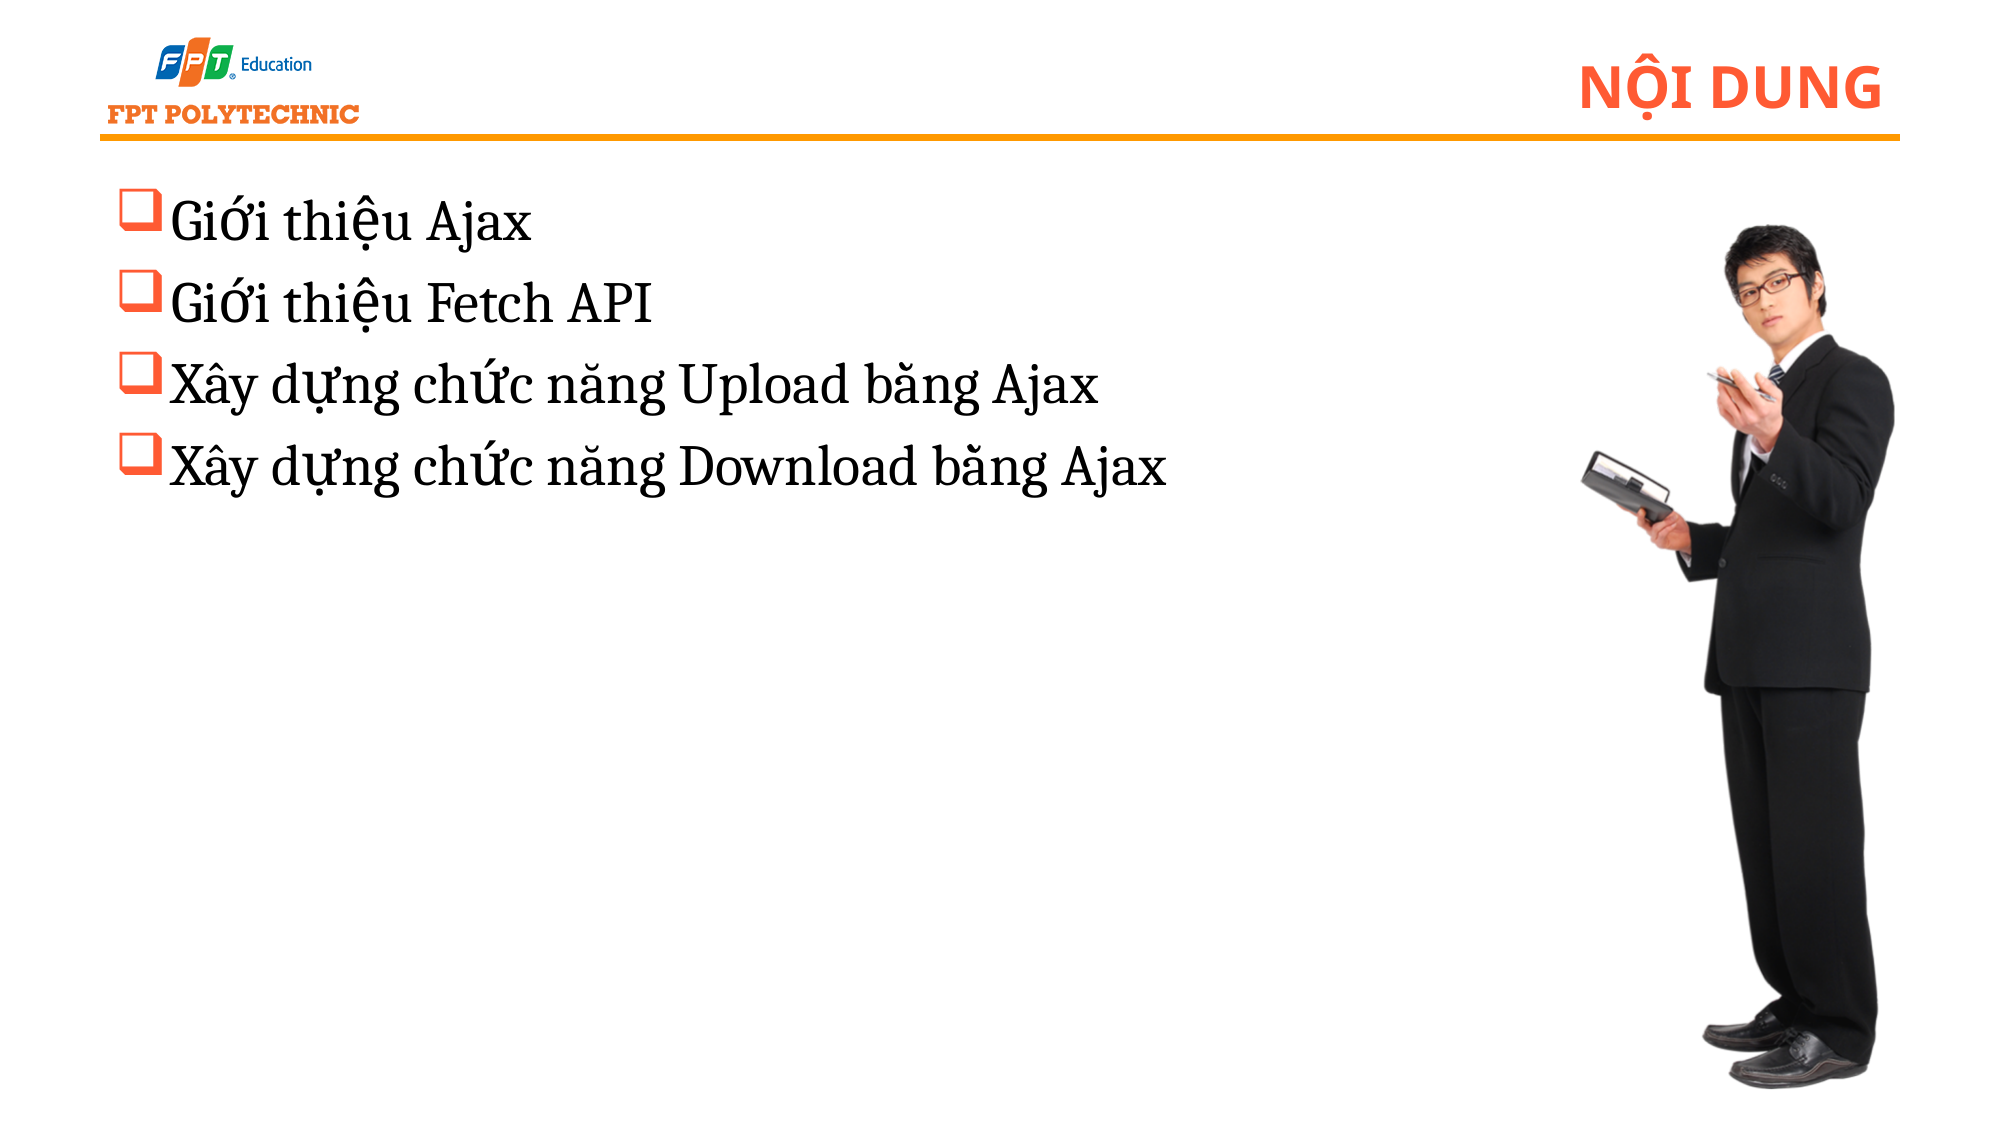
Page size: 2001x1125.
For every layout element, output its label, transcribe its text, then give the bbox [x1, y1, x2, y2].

picture [99, 135, 367, 143]
picture [99, 25, 367, 134]
picture [1549, 224, 1930, 1104]
title Nội dung [366, 45, 1900, 125]
list Giới thiệu Ajax Giới thiệu Fetch API Xây dựng chức năng Upload bằng Ajax Xây dựng chức năng Download bằng Ajax [99, 174, 1900, 1104]
